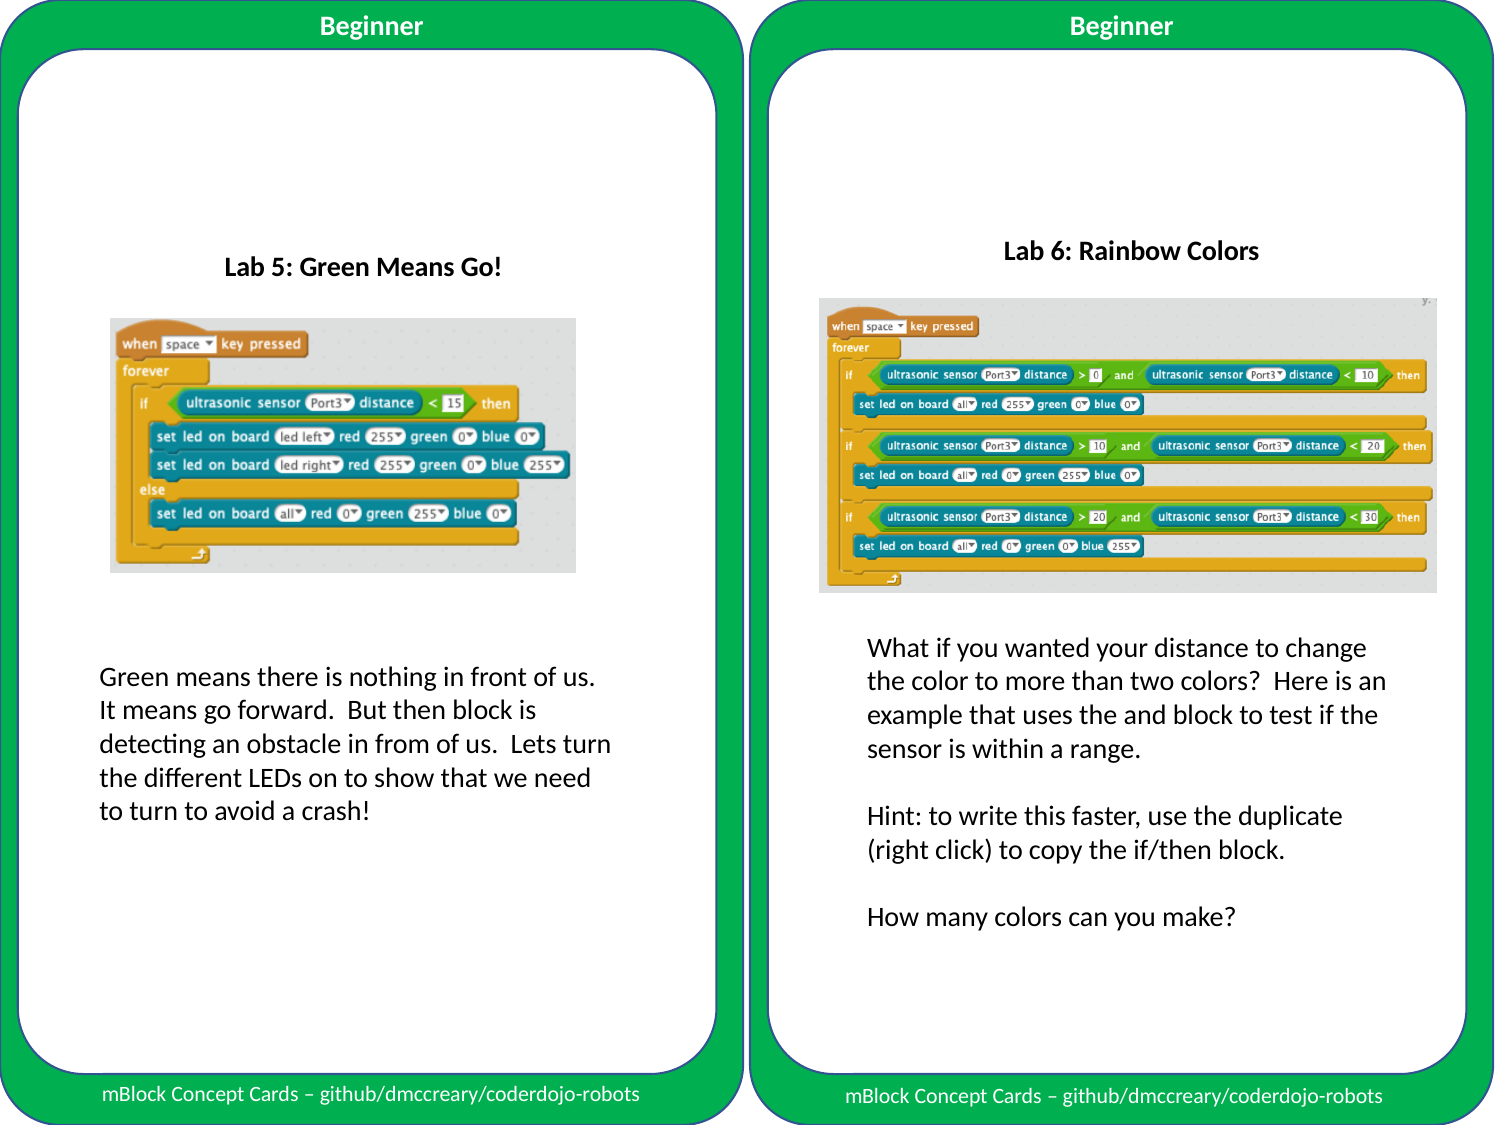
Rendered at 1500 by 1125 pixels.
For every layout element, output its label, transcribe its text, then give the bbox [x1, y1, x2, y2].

text_box Green means there is nothing in front of us. It means go forward. But then block is detecting an obstacle in from of us. Lets turn the different LEDs on to show that we need to turn to avoid a crash! [84, 650, 637, 834]
picture [819, 298, 1437, 593]
text_box Lab 6: Rainbow Colors [989, 224, 1275, 273]
picture [110, 318, 576, 573]
text_box Lab 5: Green Means Go! [209, 240, 518, 290]
text_box What if you wanted your distance to change the color to more than two colors? Here is an example that uses the and block to test if the sensor is within a range. Hint: to write this faster, use the duplicate (right click) to copy the if/then block. How many colors can you make? [852, 621, 1404, 940]
